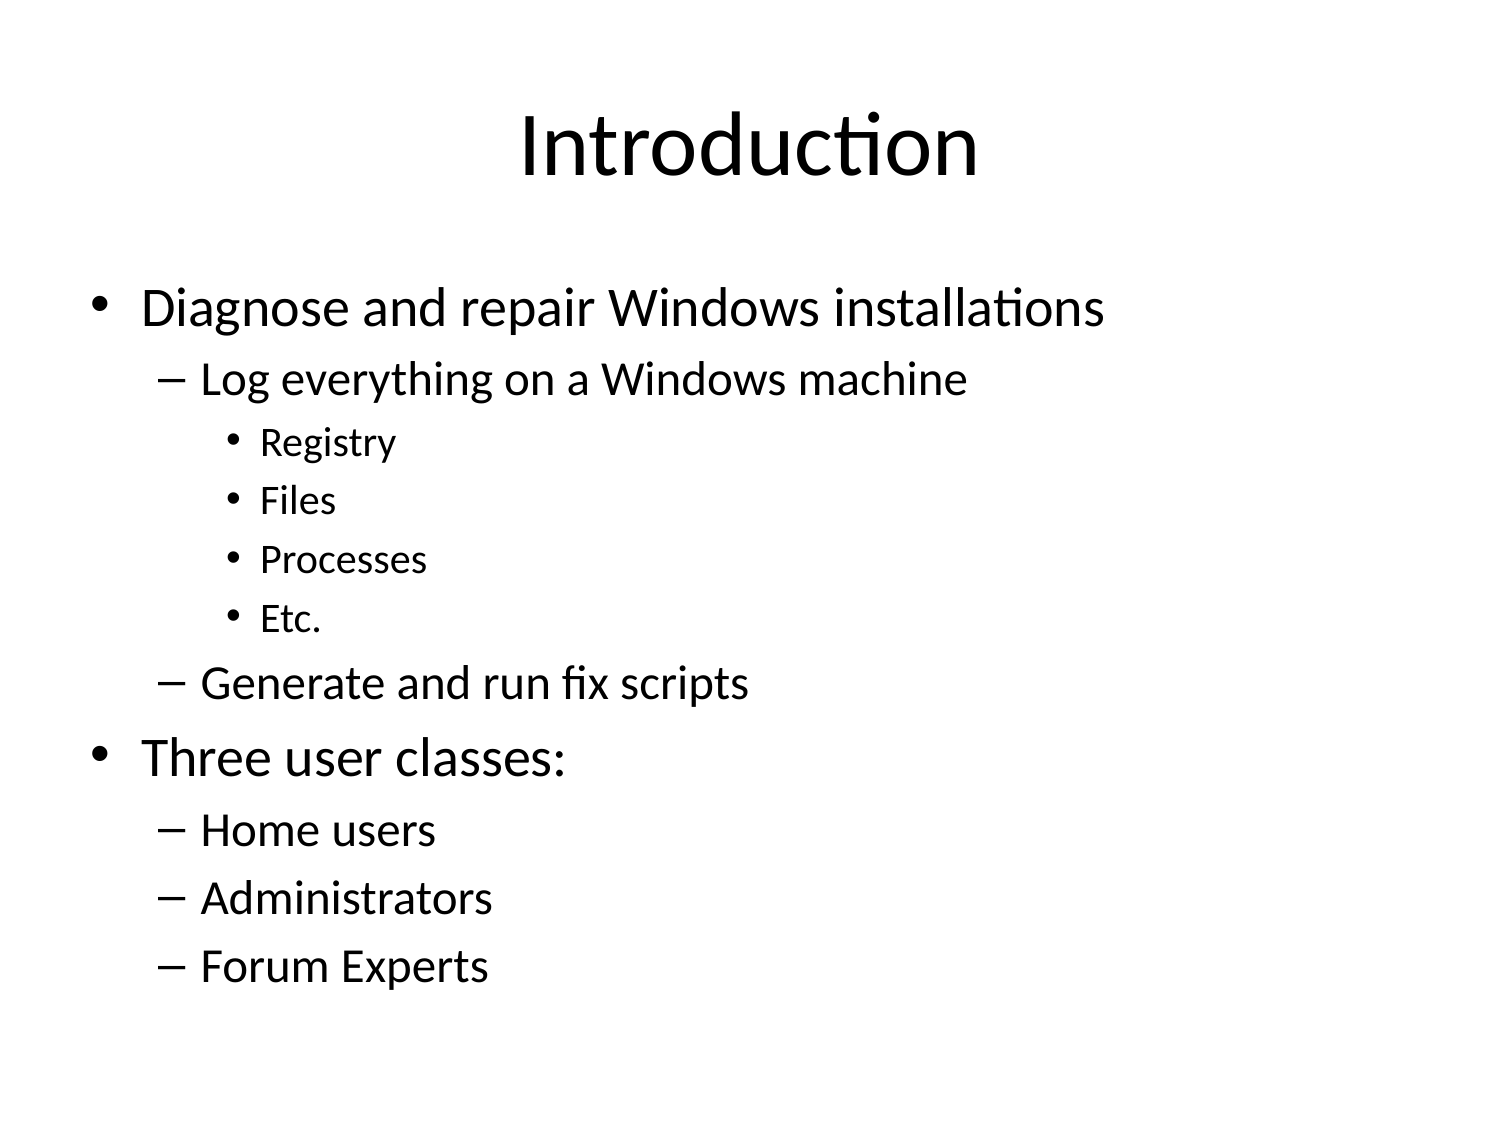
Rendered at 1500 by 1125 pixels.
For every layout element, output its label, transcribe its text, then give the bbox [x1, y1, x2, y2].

list Diagnose and repair Windows installations Log everything on a Windows machine Registry Files Processes Etc. Generate and run fix scripts Three user classes: Home users Administrators Forum Experts [75, 262, 1425, 1005]
title Introduction [75, 45, 1425, 233]
